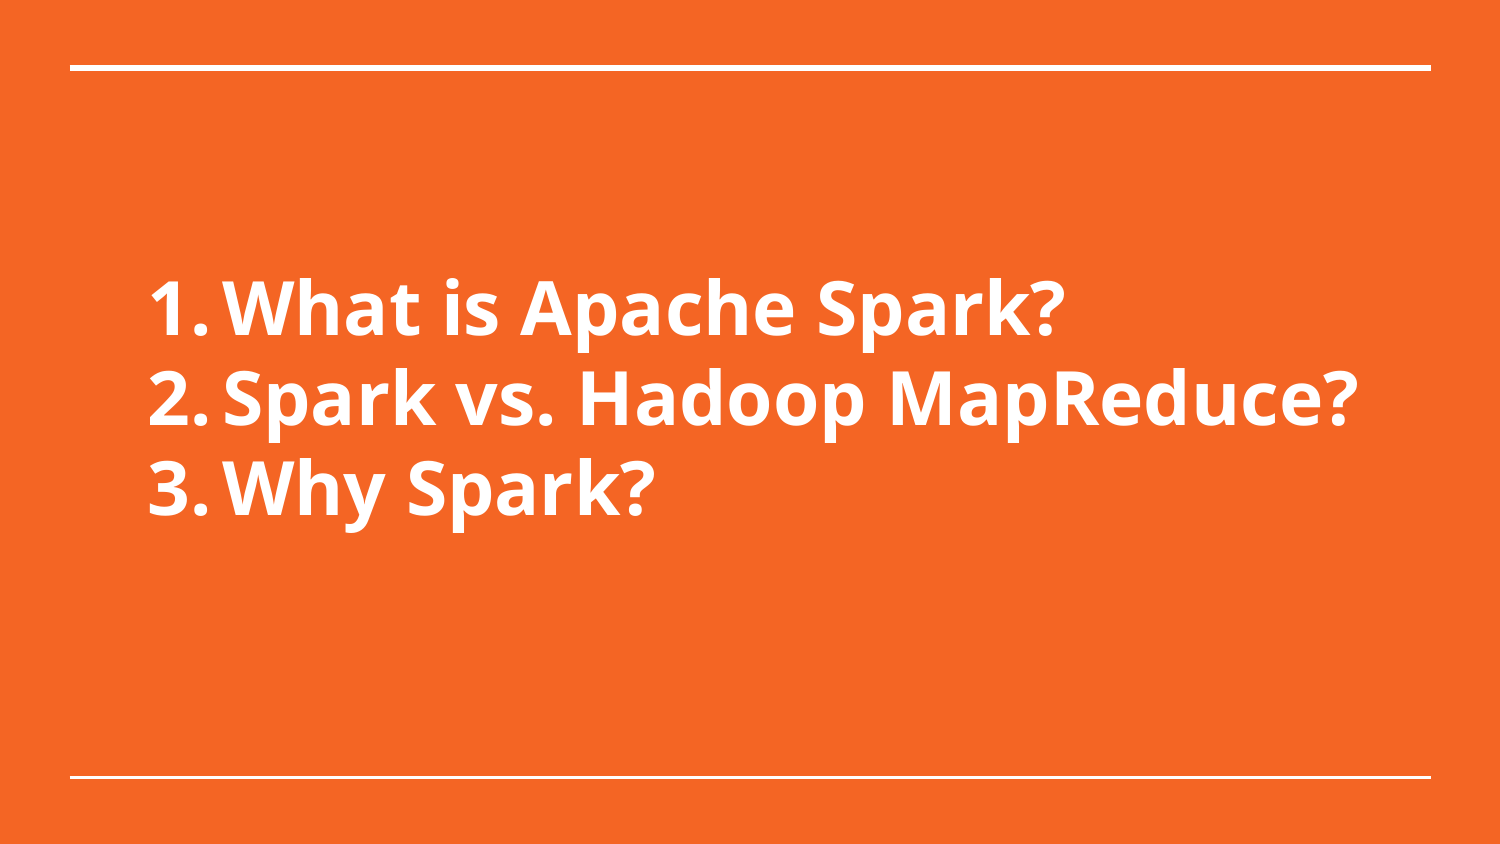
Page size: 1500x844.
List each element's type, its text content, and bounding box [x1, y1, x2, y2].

title What is Apache Spark? Spark vs. Hadoop MapReduce? Why Spark? [131, 268, 1470, 522]
